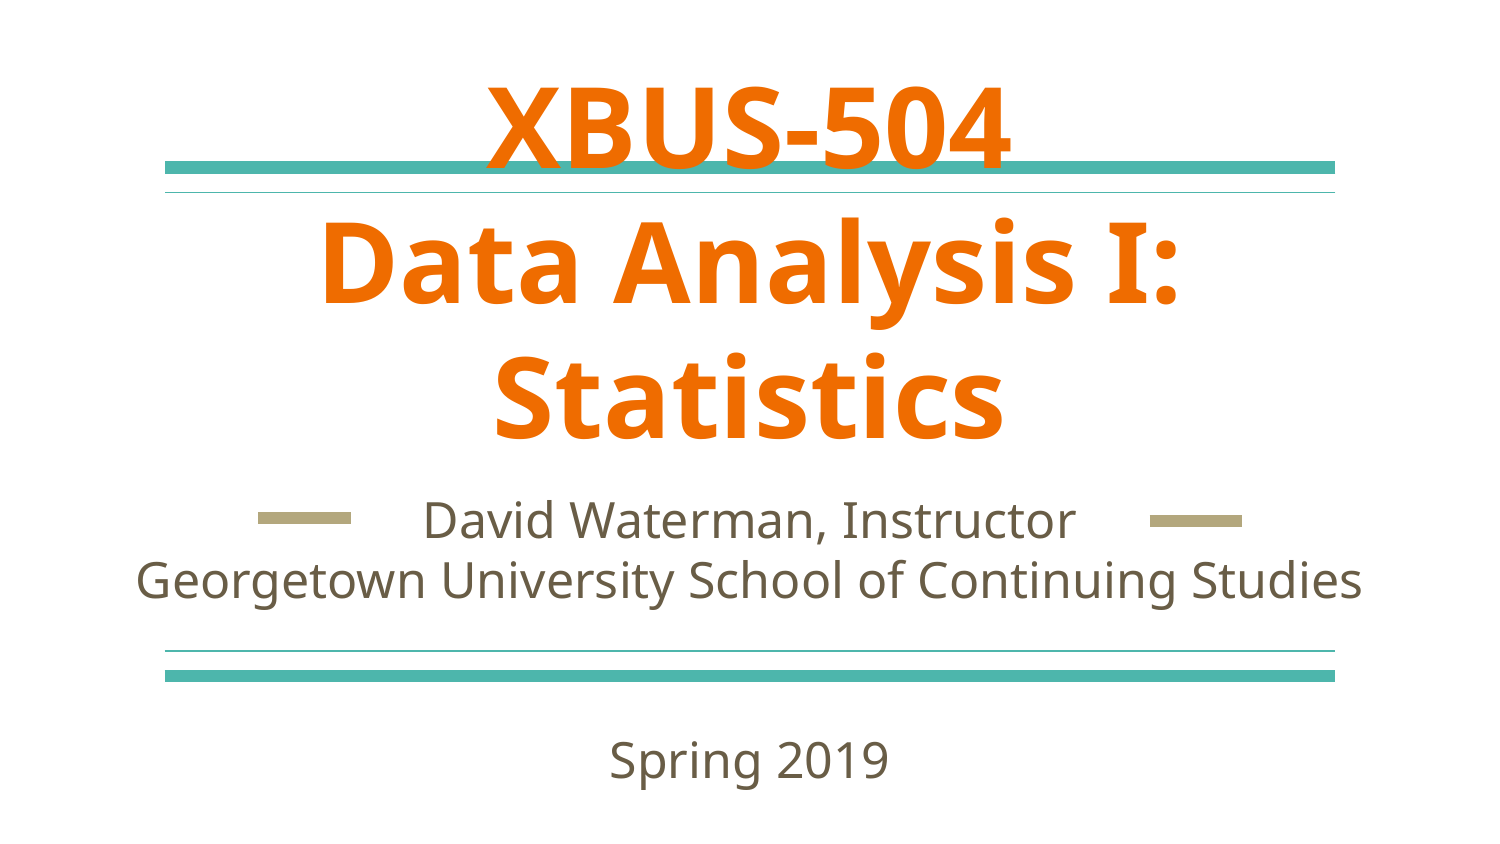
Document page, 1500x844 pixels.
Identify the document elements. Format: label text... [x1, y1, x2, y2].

title XBUS-504 Data Analysis I: Statistics [51, 154, 1449, 473]
subtitle David Waterman, Instructor Georgetown University School of Continuing Studies Spring 2019 [51, 473, 1449, 703]
